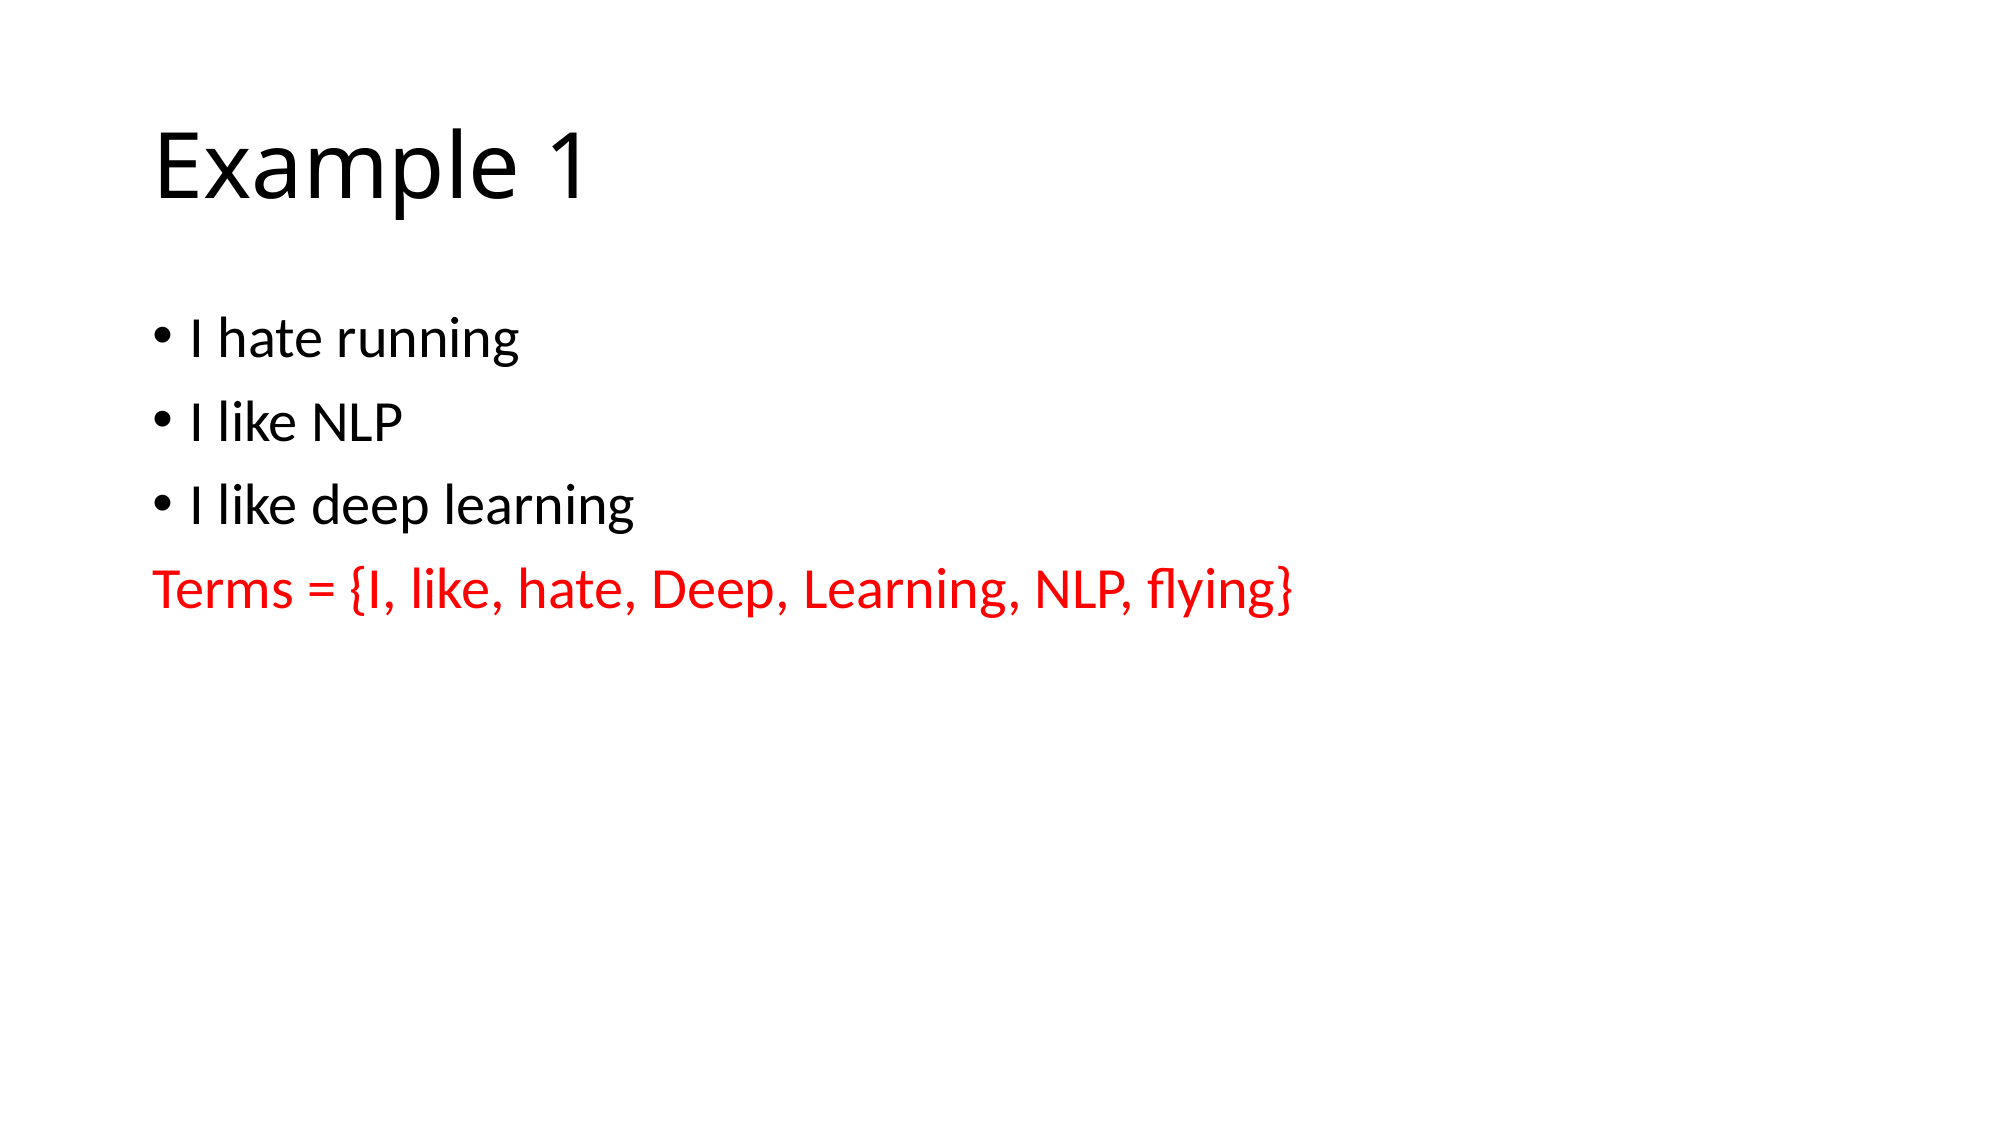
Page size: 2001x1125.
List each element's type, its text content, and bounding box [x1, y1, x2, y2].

title Example 1 [137, 59, 1863, 278]
list I hate running I like NLP I like deep learning Terms = {I, like, hate, Deep, Learning, NLP, flying} [137, 299, 1863, 1014]
